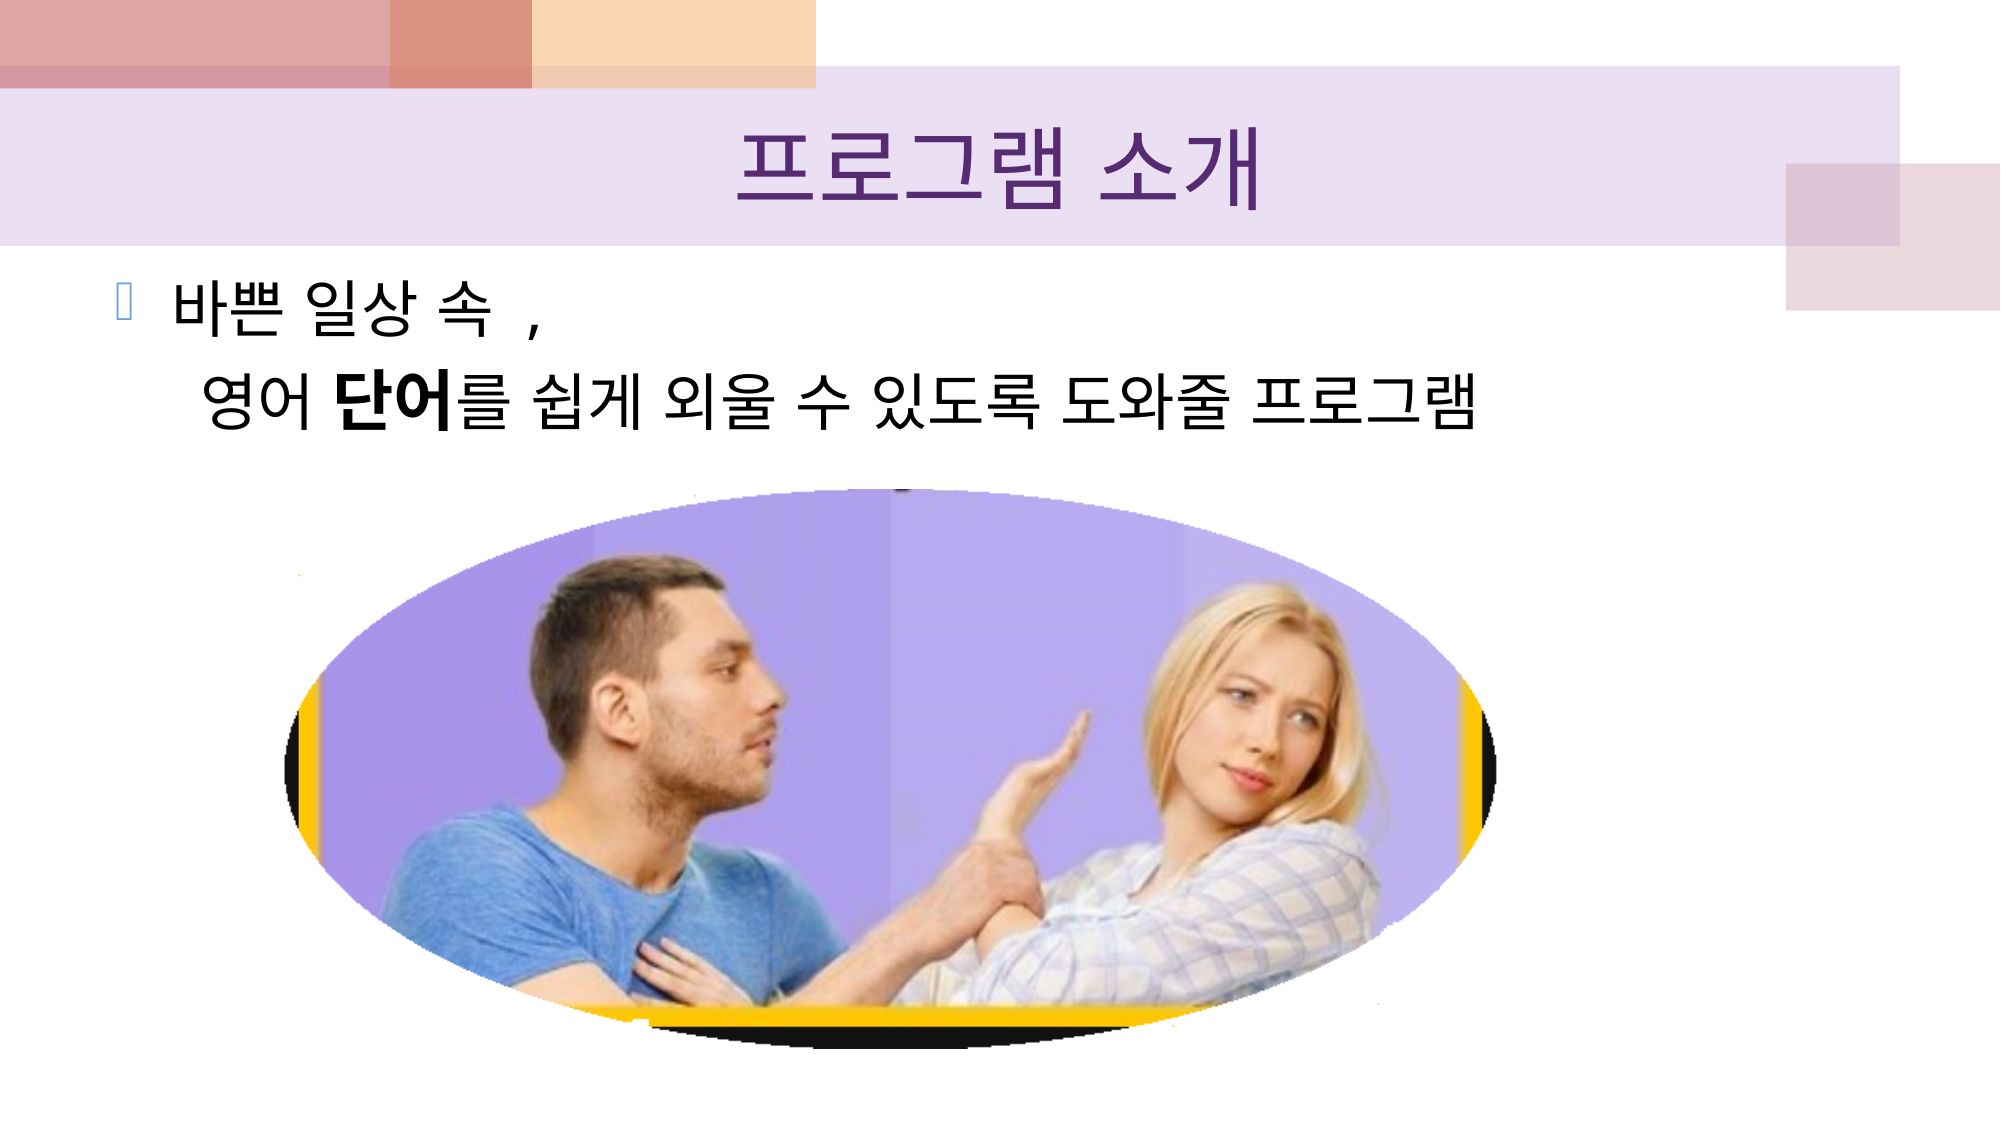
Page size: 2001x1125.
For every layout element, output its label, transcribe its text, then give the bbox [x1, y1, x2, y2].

list 바쁜 일상 속 , 영어 단어를 쉽게 외울 수 있도록 도와줄 프로그램 [99, 262, 1900, 1005]
picture [263, 489, 1510, 1050]
title 프로그램 소개 [99, 88, 1900, 246]
